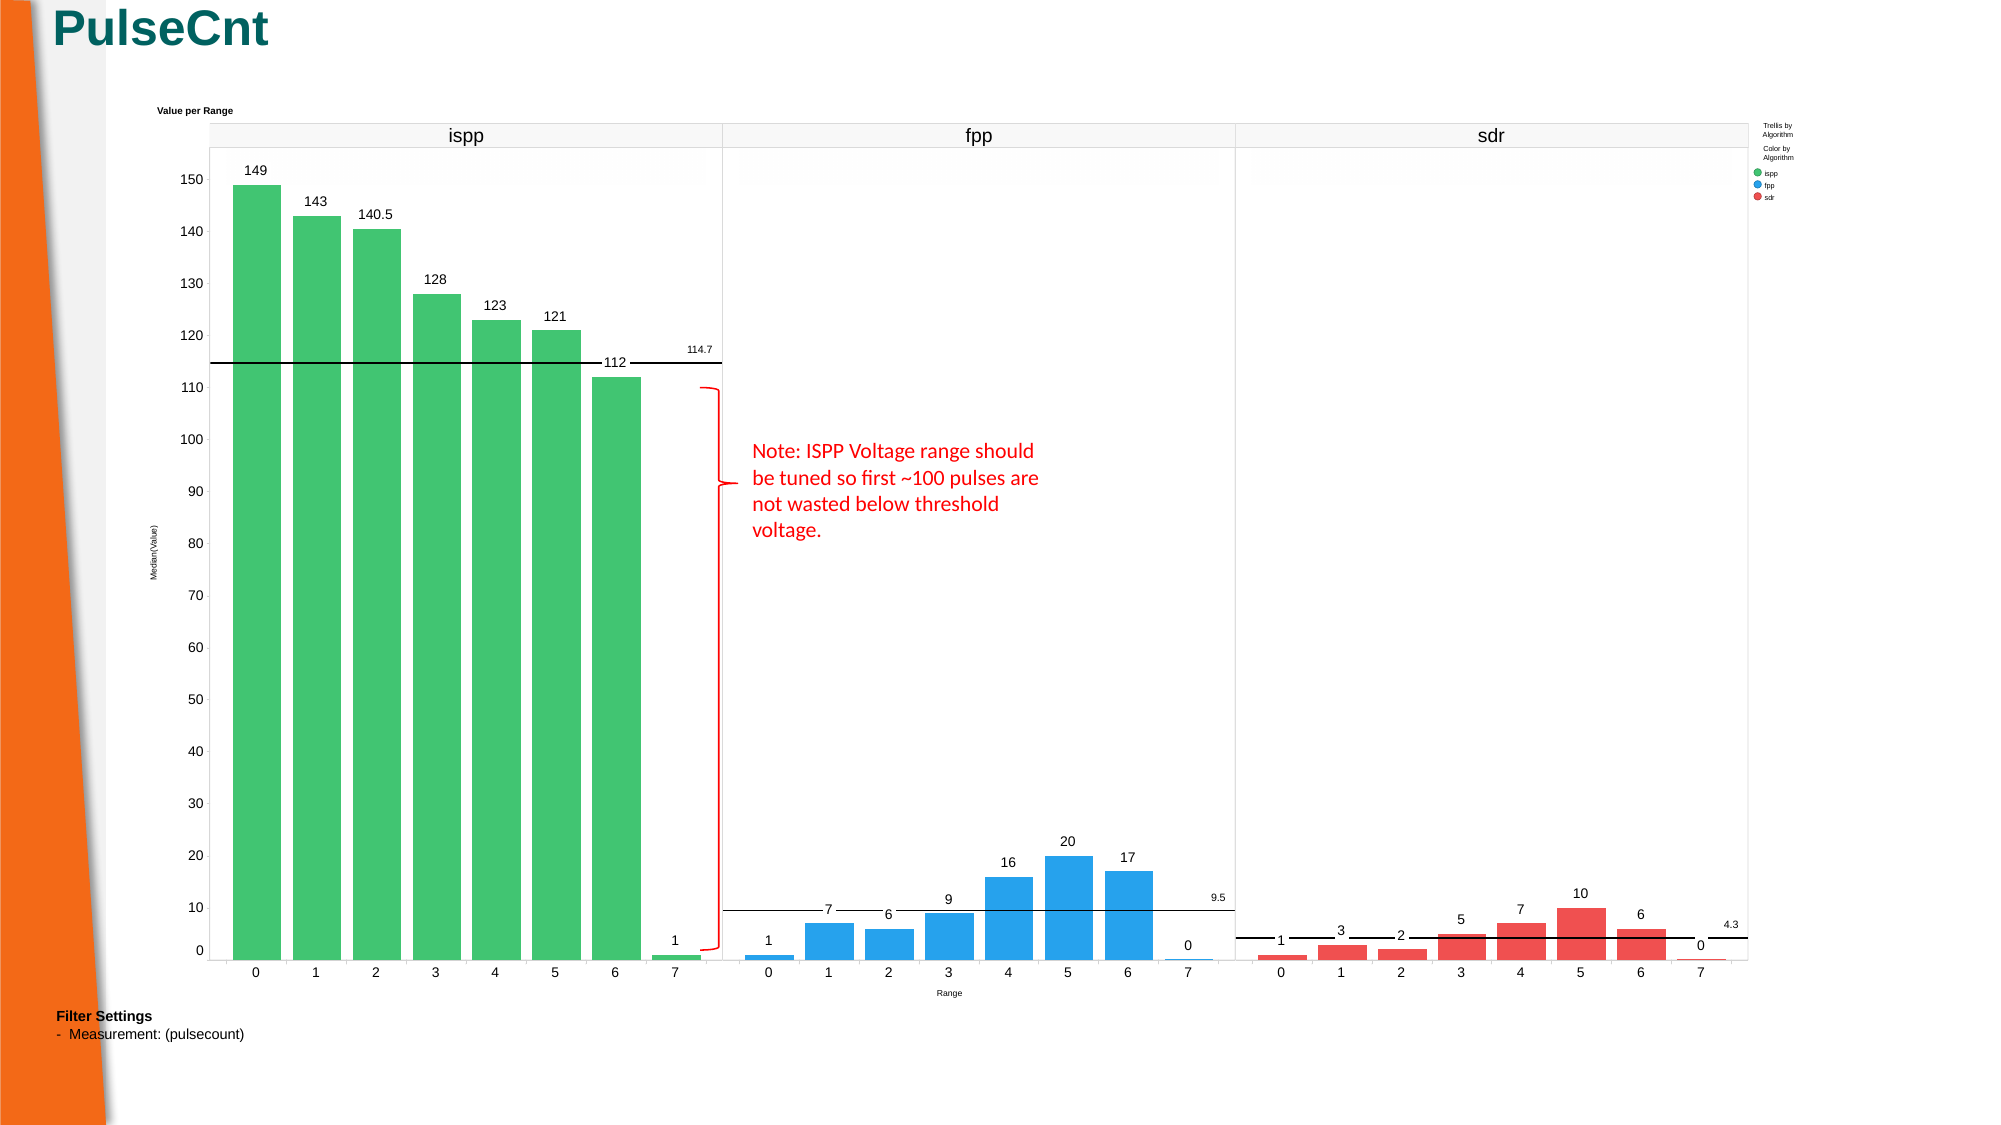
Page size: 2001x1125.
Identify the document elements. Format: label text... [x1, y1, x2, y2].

title PulseCnt [37, 4, 2000, 47]
picture [145, 103, 1853, 999]
text_box Filter Settings - Measurement: (pulsecount) [41, 999, 1959, 1050]
